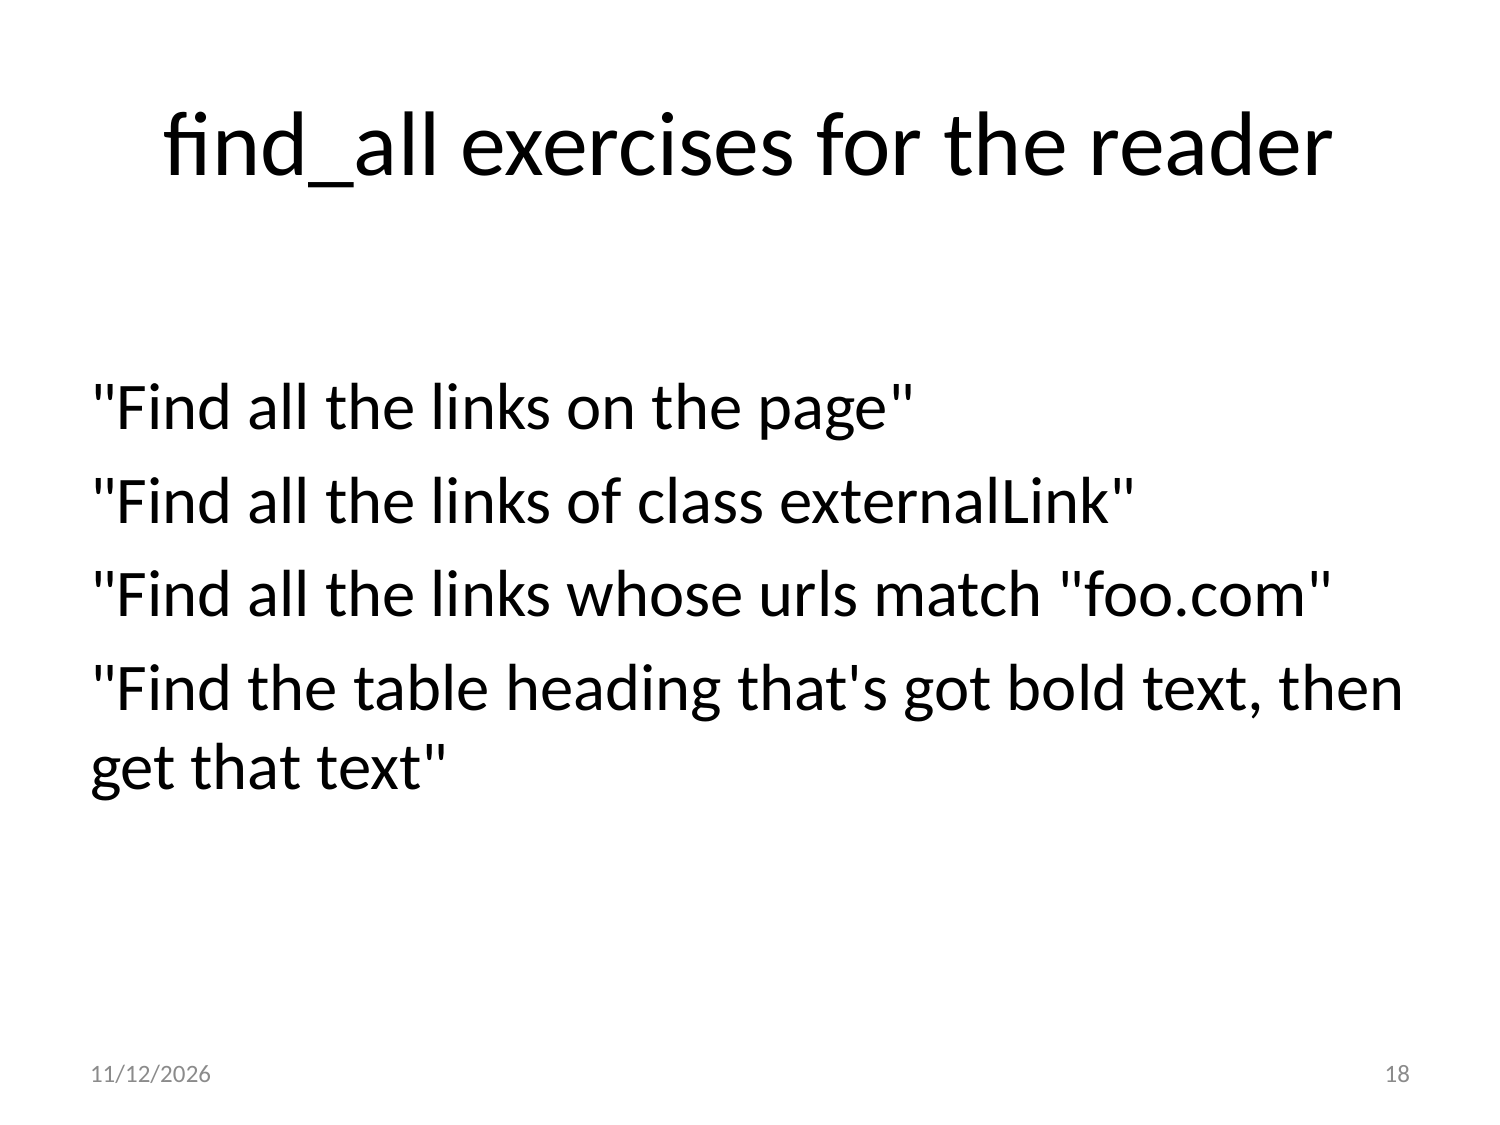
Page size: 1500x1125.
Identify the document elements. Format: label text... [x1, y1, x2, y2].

slide_number 18 [1074, 1042, 1425, 1103]
list "Find all the links on the page" "Find all the links of class externalLink" "Find all the links whose urls match "foo.com" "Find the table heading that's got bold text, then get that text" [75, 262, 1425, 1005]
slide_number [75, 1042, 425, 1103]
title find_all exercises for the reader [75, 45, 1425, 233]
